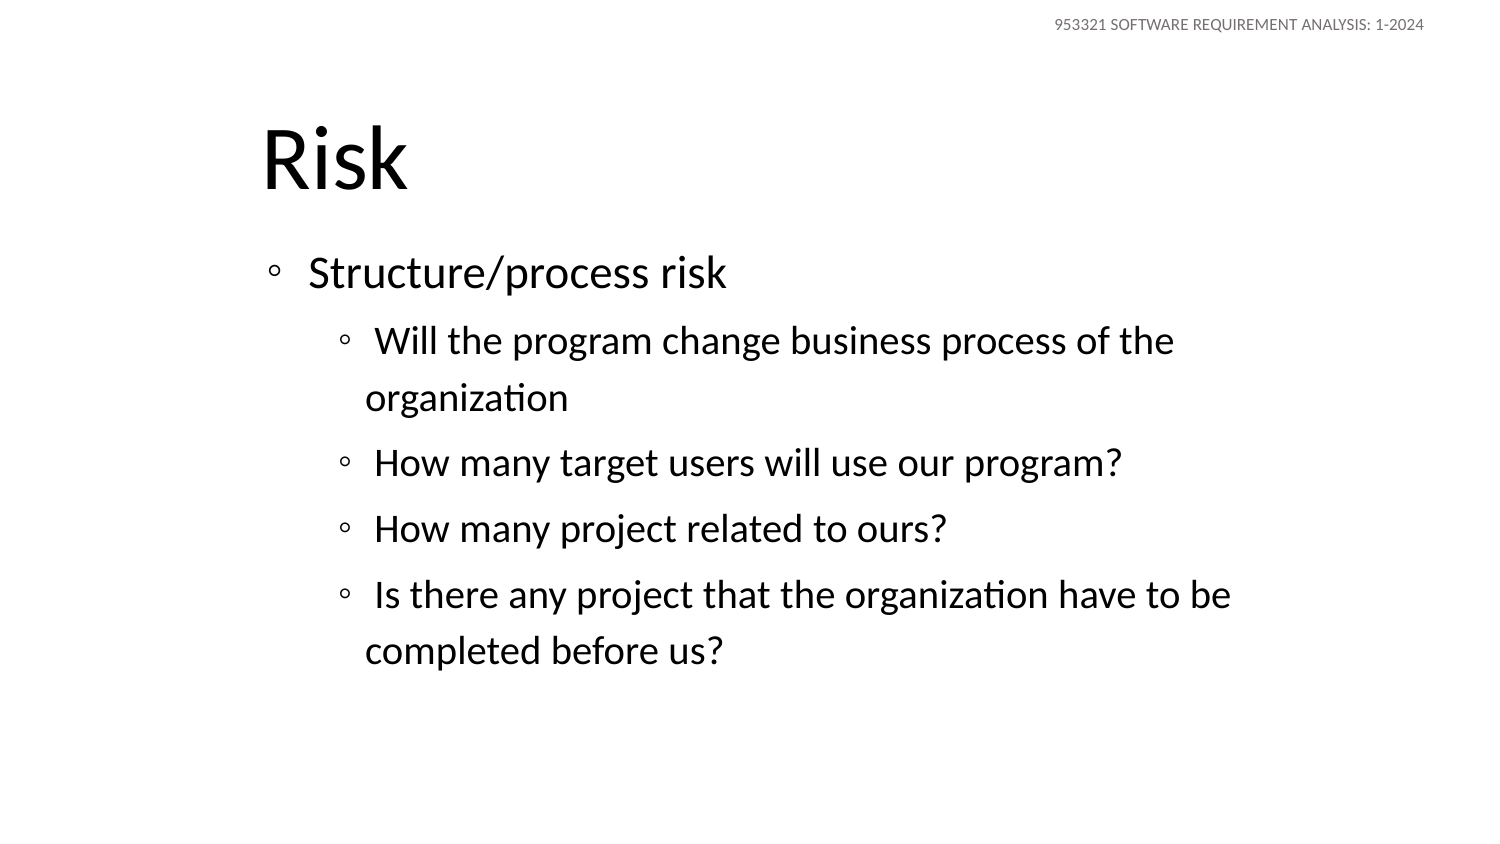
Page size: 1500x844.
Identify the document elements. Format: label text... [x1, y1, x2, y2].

list Structure/process risk Will the program change business process of the organization How many target users will use our program? How many project related to ours? Is there any project that the organization have to be completed before us? [250, 227, 1256, 695]
title Risk [250, 35, 1256, 214]
